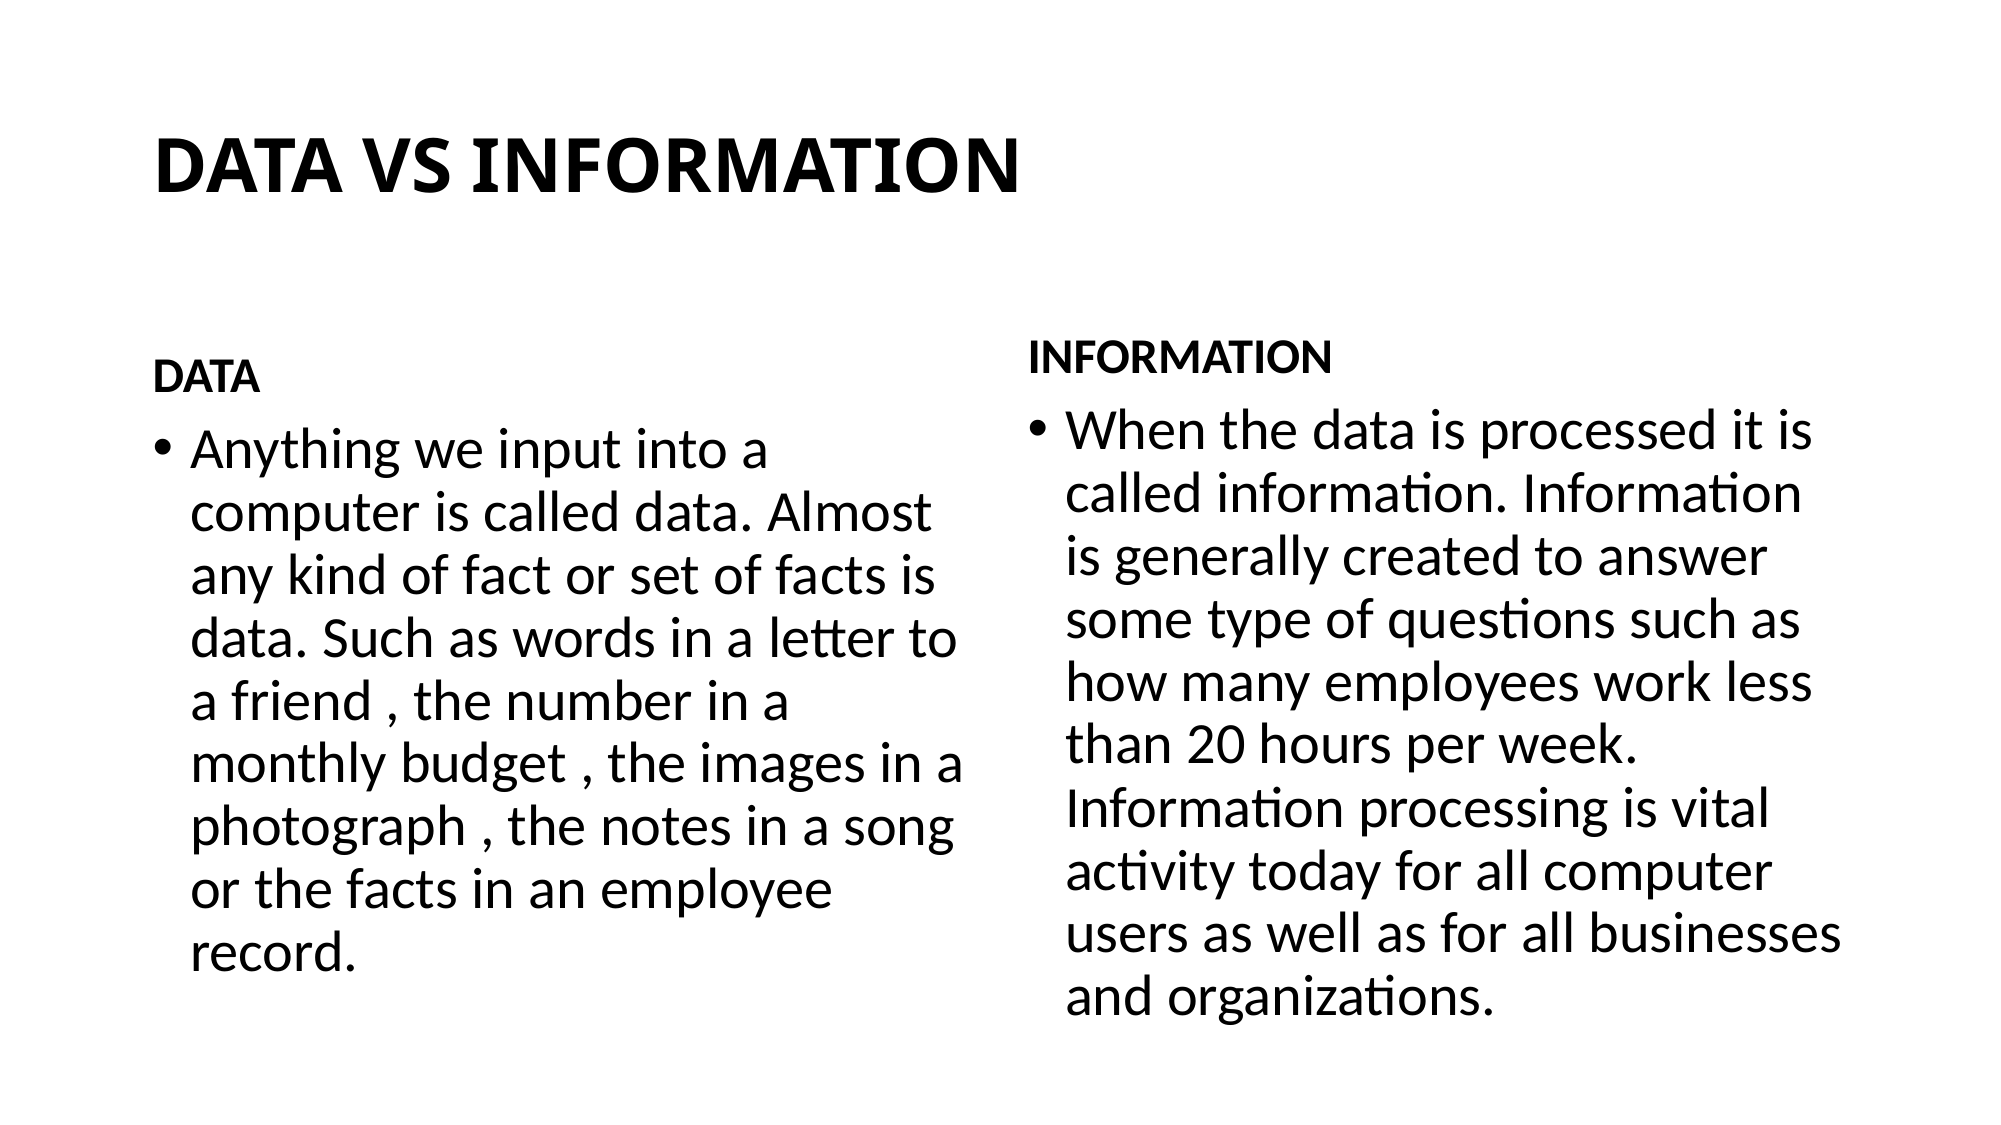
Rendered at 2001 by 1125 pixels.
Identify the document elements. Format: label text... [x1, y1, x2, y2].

title DATA VS INFORMATION [137, 59, 1863, 278]
list Anything we input into a computer is called data. Almost any kind of fact or set of facts is data. Such as words in a letter to a friend , the number in a monthly budget , the images in a photograph , the notes in a song or the facts in an employee record. [137, 410, 984, 1016]
list INFORMATION [1012, 256, 1863, 391]
list When the data is processed it is called information. Information is generally created to answer some type of questions such as how many employees work less than 20 hours per week. Information processing is vital activity today for all computer users as well as for all businesses and organizations. [1012, 391, 1863, 1016]
list DATA [137, 275, 984, 410]
